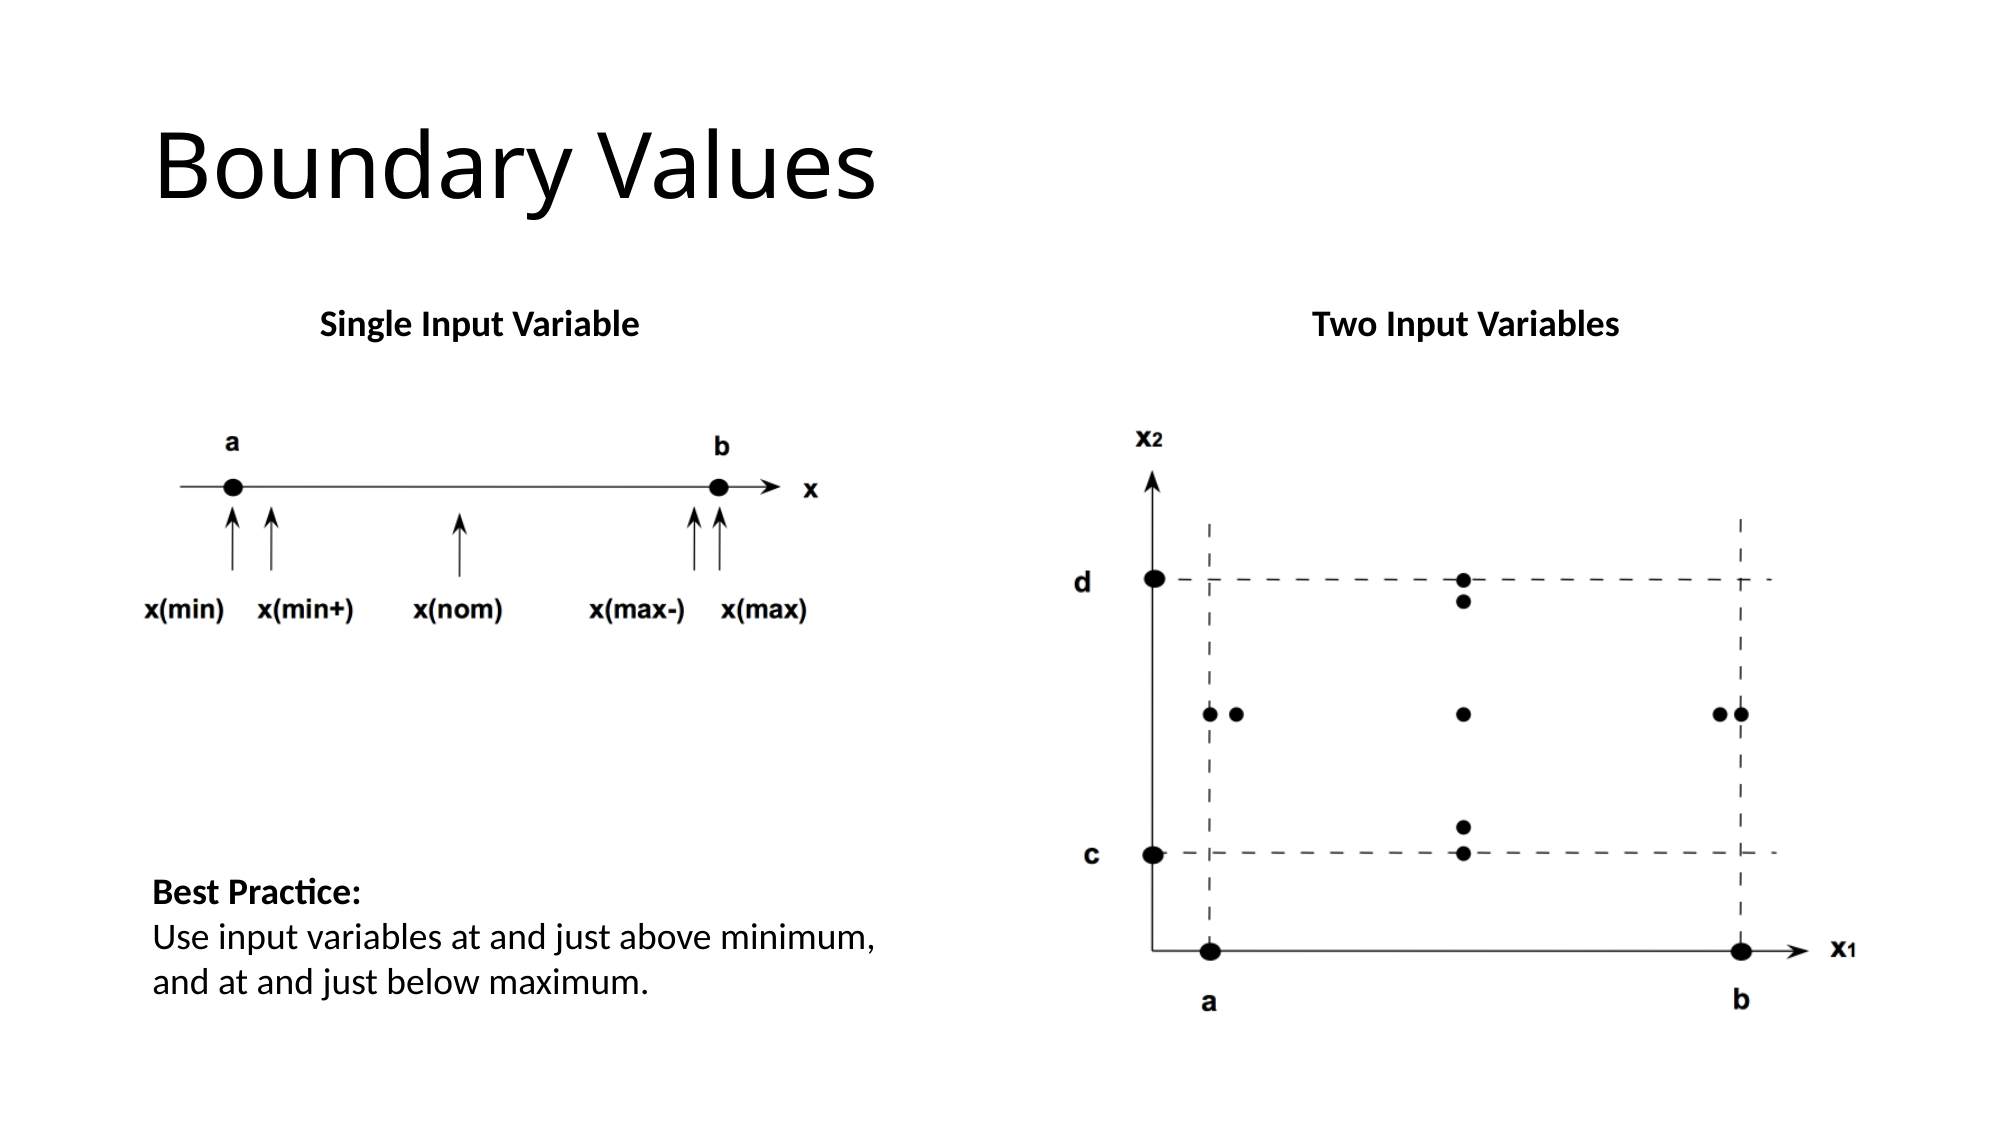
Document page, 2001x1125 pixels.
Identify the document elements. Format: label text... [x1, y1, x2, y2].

picture [1070, 426, 1863, 1012]
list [137, 426, 823, 638]
text_box Two Input Variables [1123, 291, 1809, 352]
text_box Single Input Variable [137, 291, 823, 352]
title Boundary Values [137, 59, 1863, 278]
text_box Best Practice: Use input variables at and just above minimum, and at and just below maximum. [137, 859, 938, 1010]
